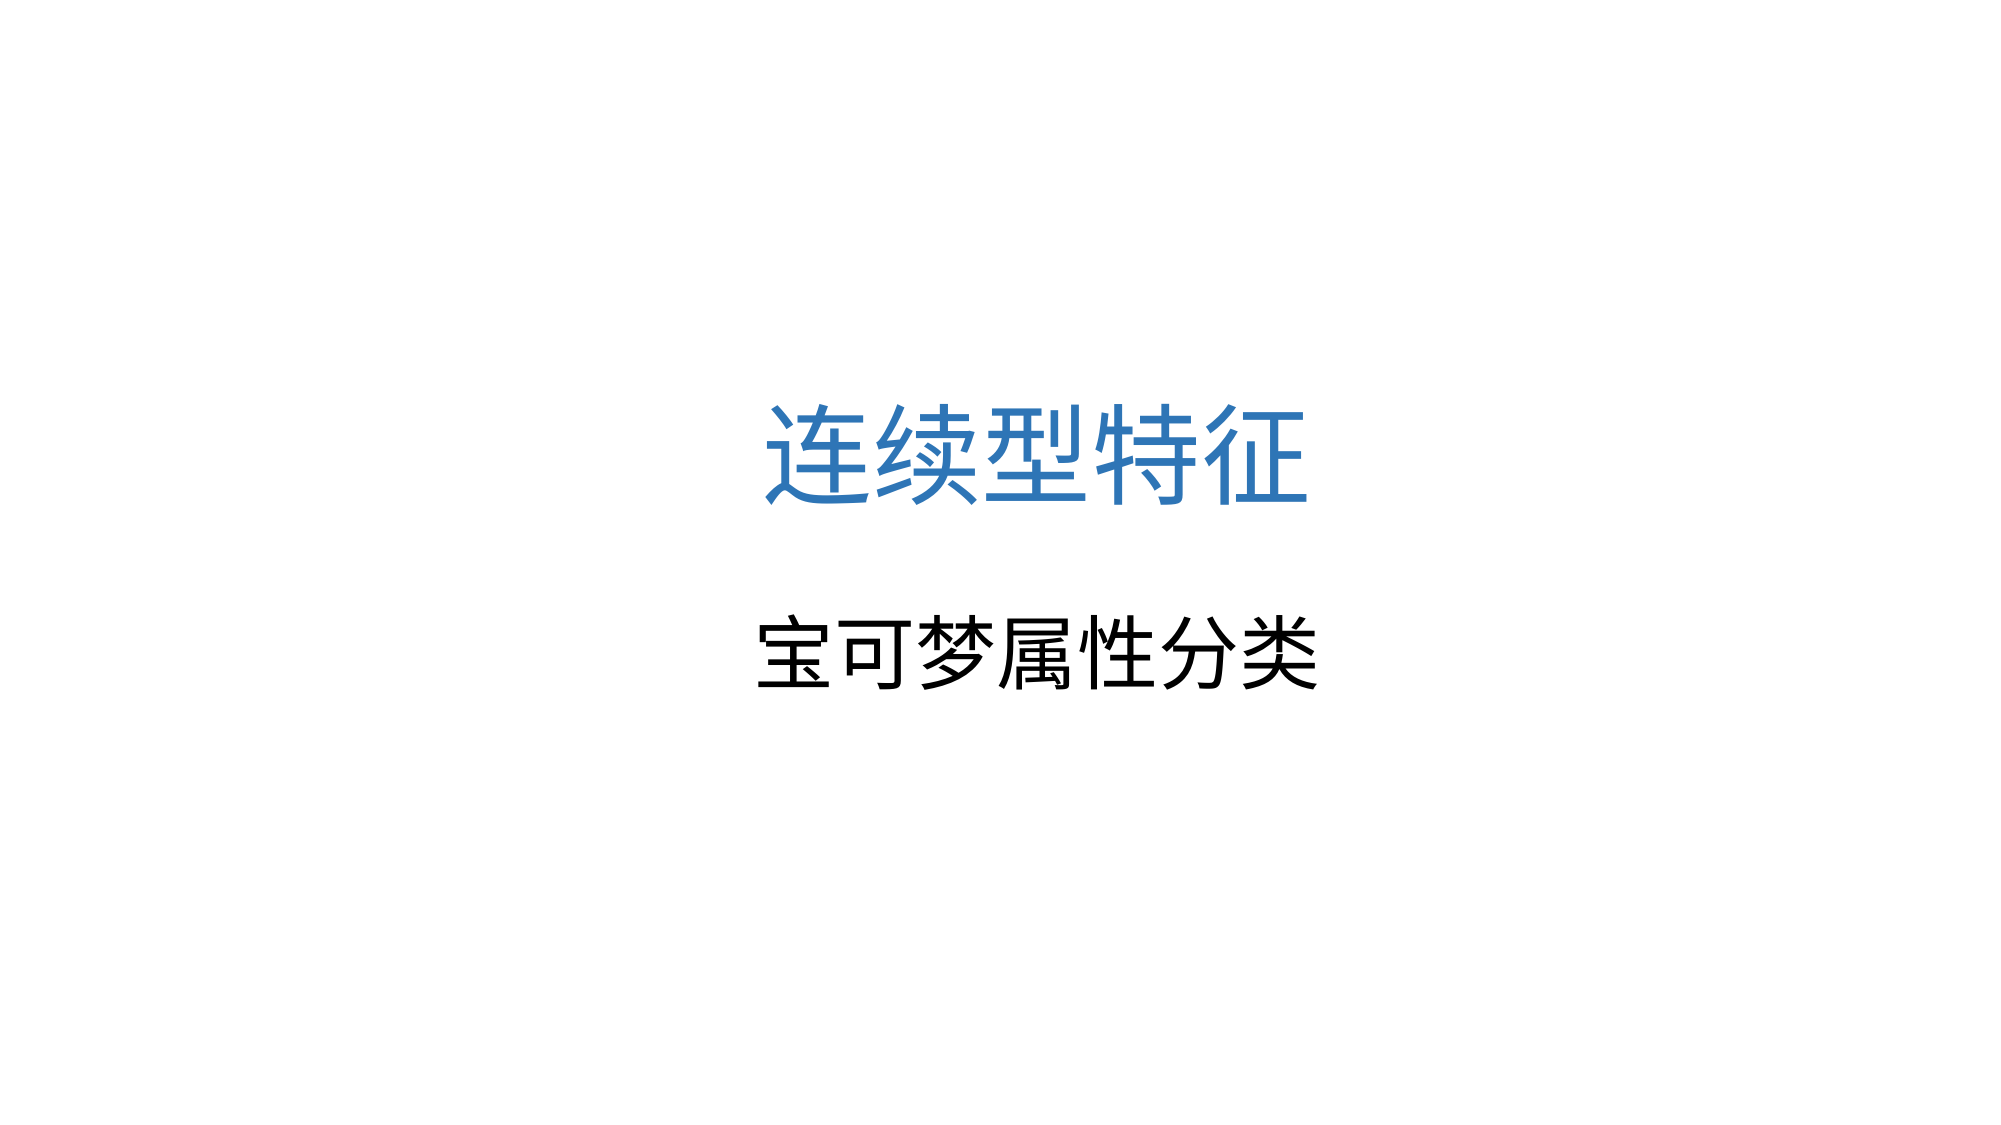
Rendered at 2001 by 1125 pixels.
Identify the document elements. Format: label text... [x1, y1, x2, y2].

list 连续型特征 宝可梦属性分类 [310, 286, 1763, 708]
